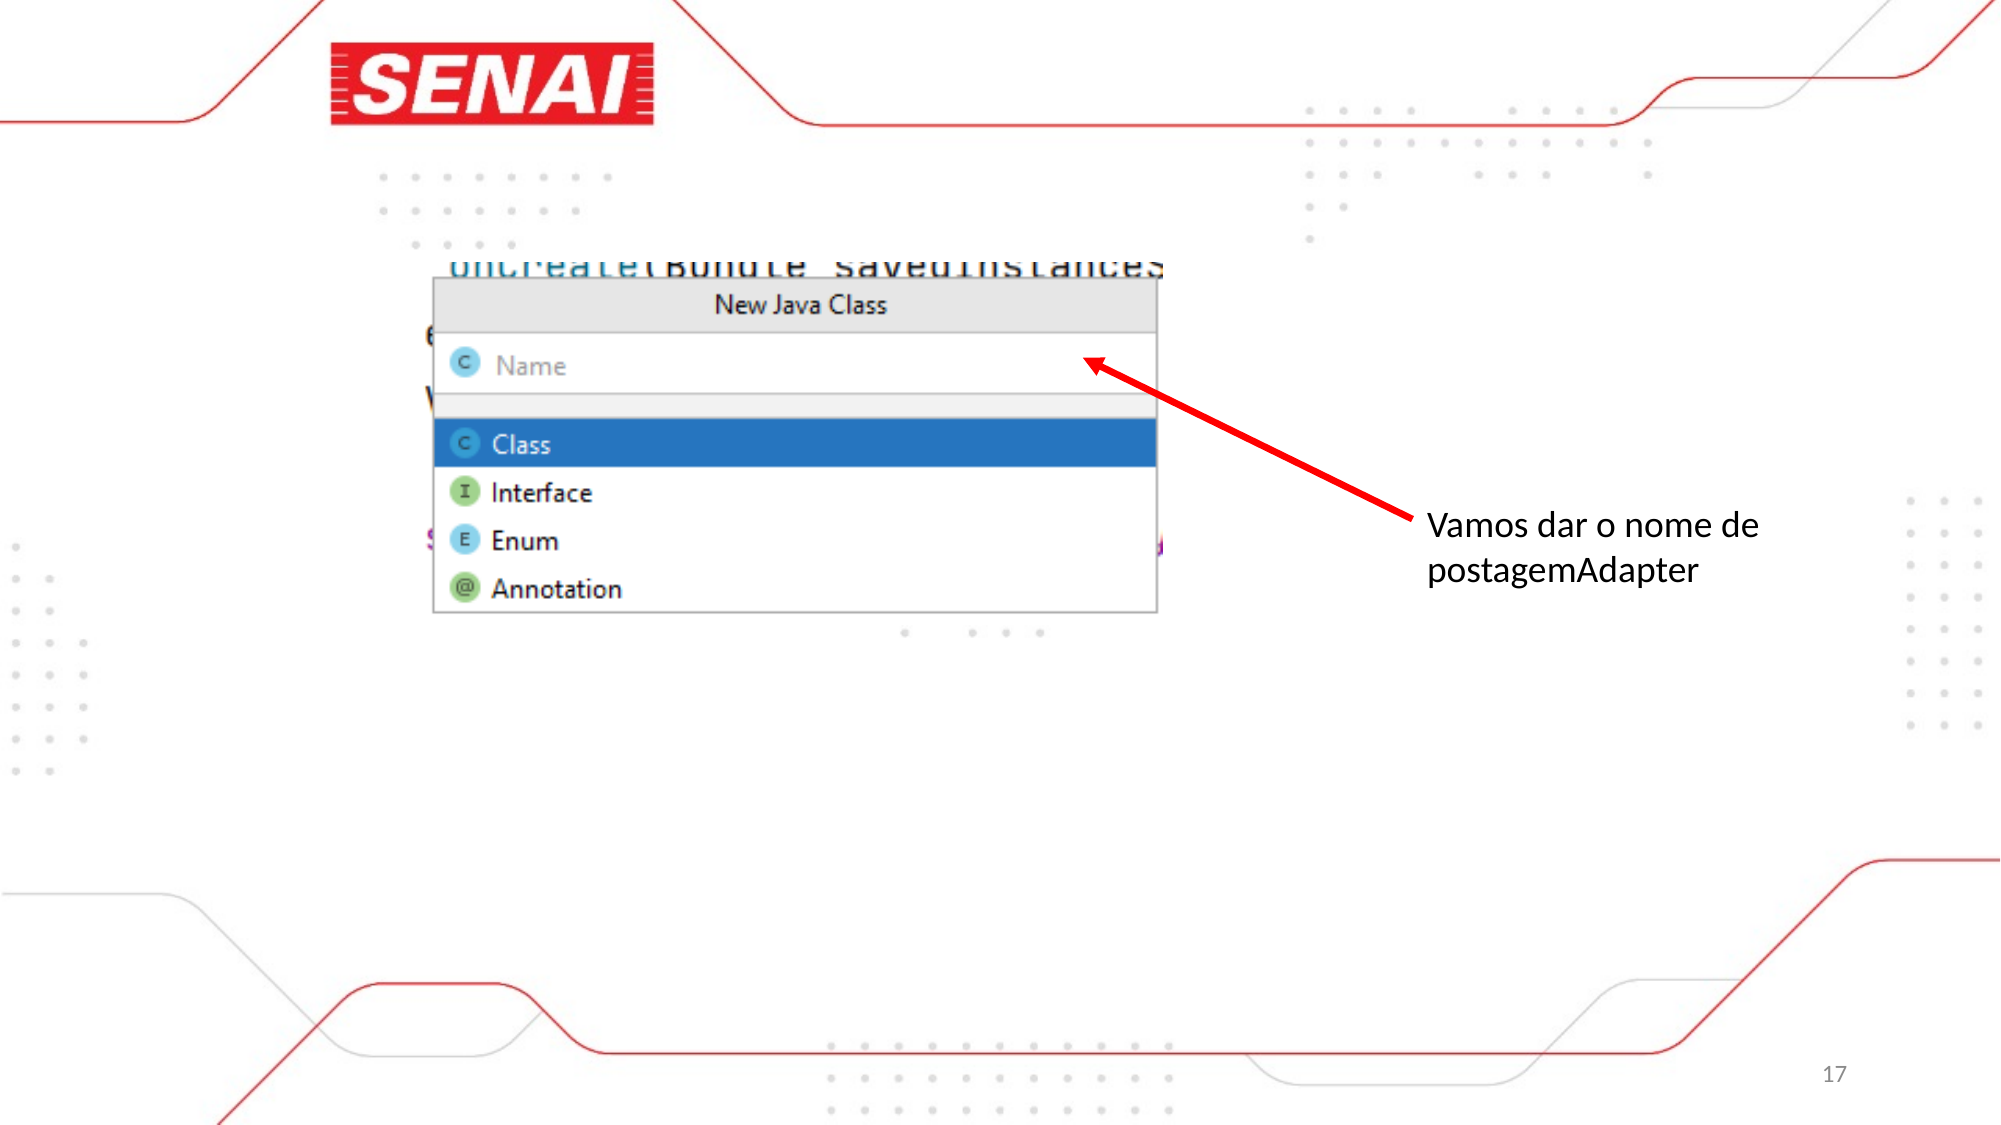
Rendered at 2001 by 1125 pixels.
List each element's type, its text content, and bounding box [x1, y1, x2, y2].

text_box Vamos dar o nome de postagemAdapter [1412, 492, 1863, 643]
picture [0, 0, 2001, 1125]
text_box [1082, 357, 1413, 520]
slide_number 17 [1412, 1042, 1863, 1103]
